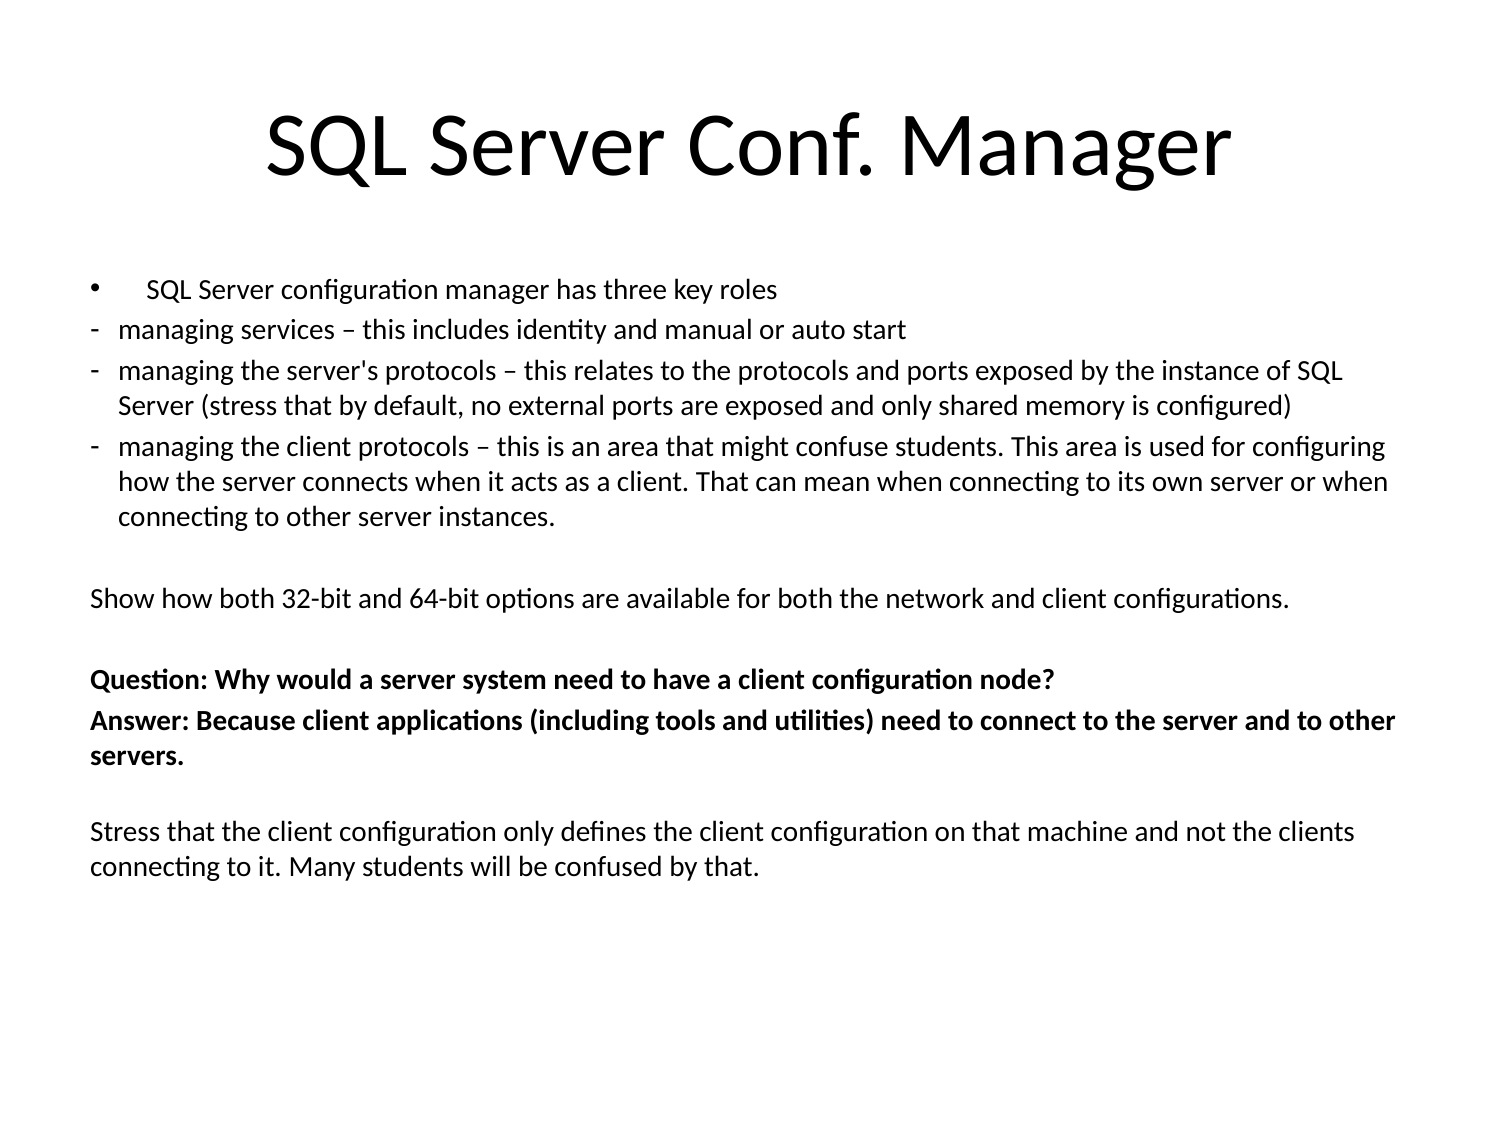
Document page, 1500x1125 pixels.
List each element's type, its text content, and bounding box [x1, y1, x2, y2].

list SQL Server configuration manager has three key roles managing services – this includes identity and manual or auto start managing the server's protocols – this relates to the protocols and ports exposed by the instance of SQL Server (stress that by default, no external ports are exposed and only shared memory is configured) managing the client protocols – this is an area that might confuse students. This area is used for configuring how the server connects when it acts as a client. That can mean when connecting to its own server or when connecting to other server instances. Show how both 32-bit and 64-bit options are available for both the network and client configurations. Question: Why would a server system need to have a client configuration node? Answer: Because client applications (including tools and utilities) need to connect to the server and to other servers. Stress that the client configuration only defines the client configuration on that machine and not the clients connecting to it. Many students will be confused by that. [75, 262, 1425, 1005]
title SQL Server Conf. Manager [75, 45, 1425, 233]
